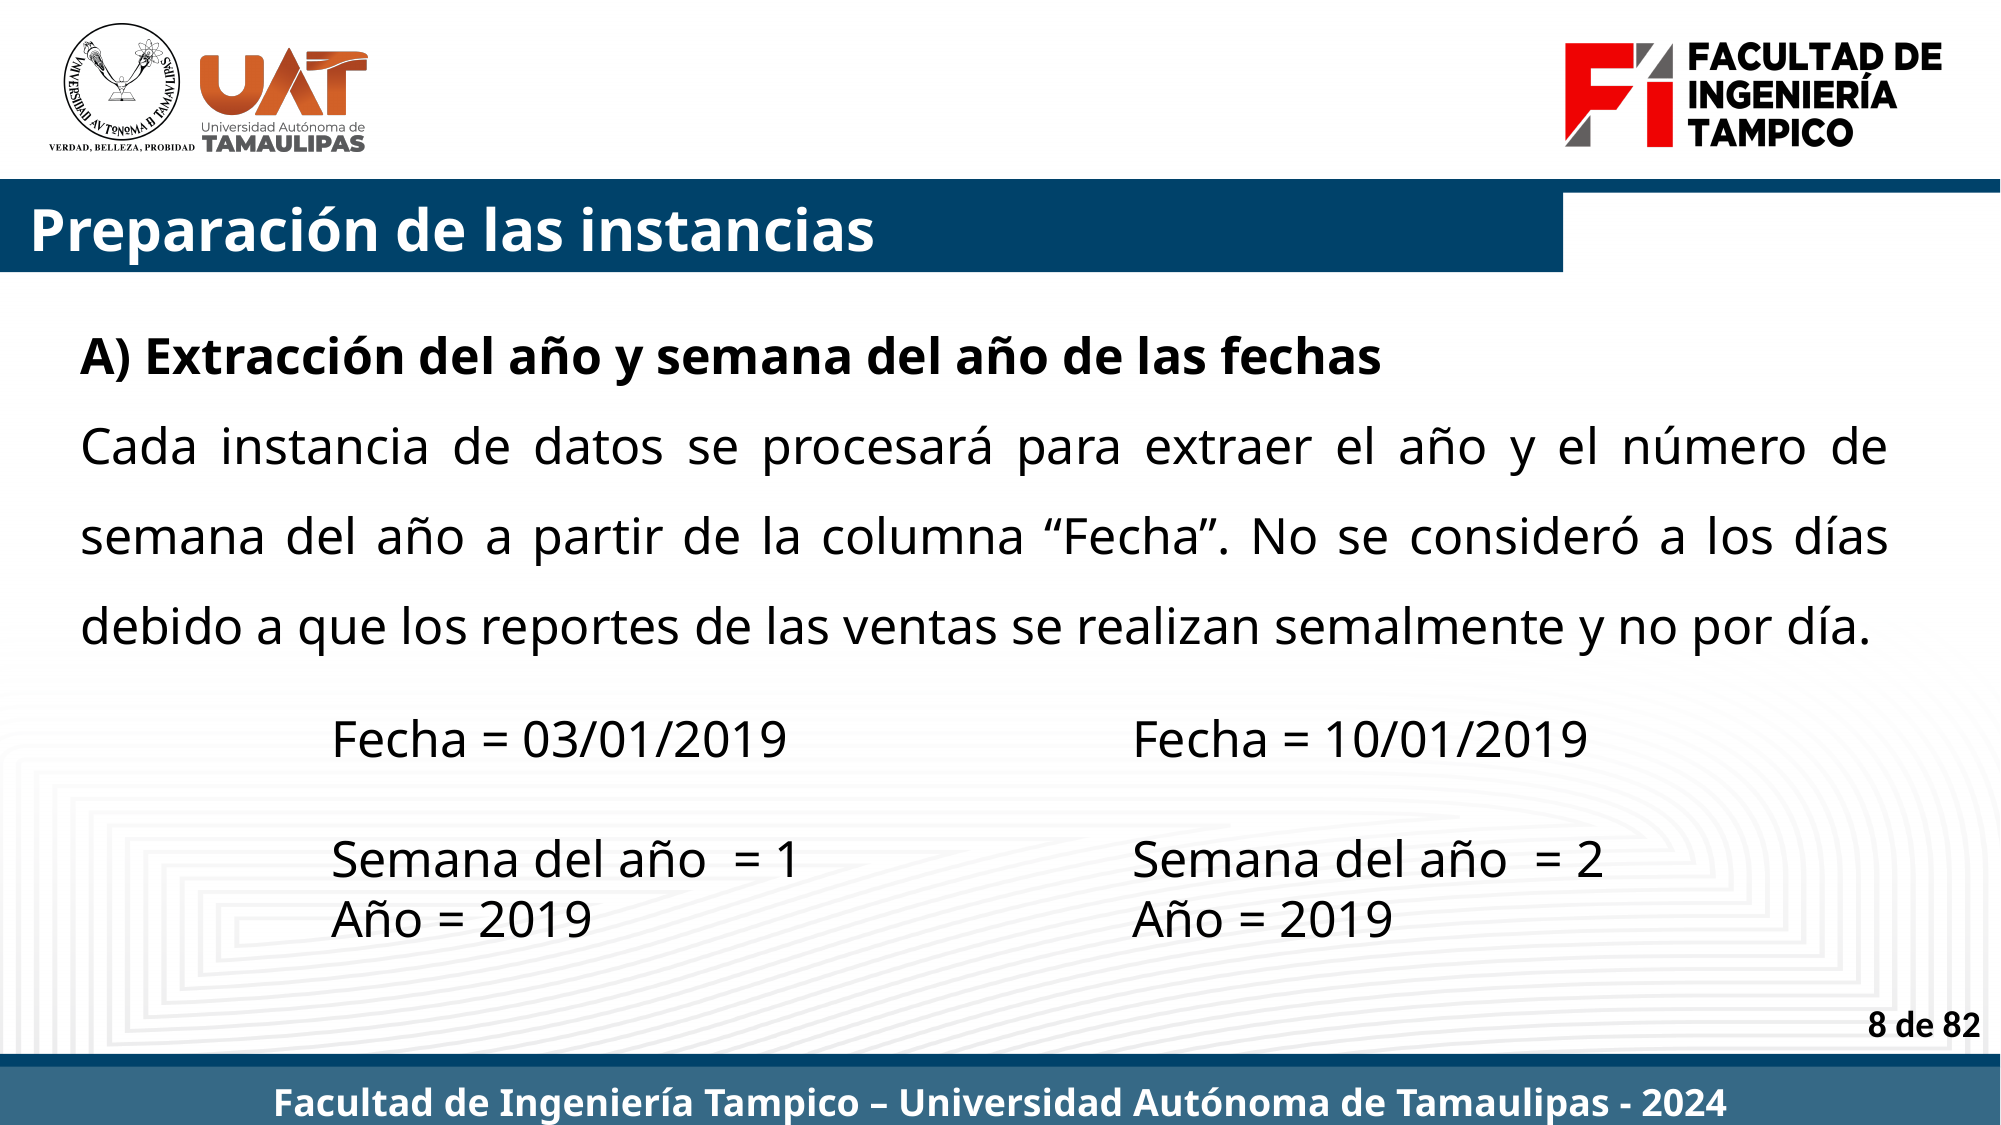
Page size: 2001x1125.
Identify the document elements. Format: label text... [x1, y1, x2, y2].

picture [49, 23, 368, 152]
title Preparación de las instancias [14, 198, 1549, 258]
text_box A) Extracción del año y semana del año de las fechas Cada instancia de datos se procesará para extraer el año y el número de semana del año a partir de la columna “Fecha”. No se consideró a los días debido a que los reportes de las ventas se realizan semalmente y no por día. [65, 286, 1905, 662]
picture [1557, 29, 1955, 157]
text_box Fecha = 03/01/2019 Semana del año = 1 Año = 2019 [316, 700, 885, 955]
text_box Fecha = 10/01/2019 Semana del año = 2 Año = 2019 [1117, 700, 1686, 955]
